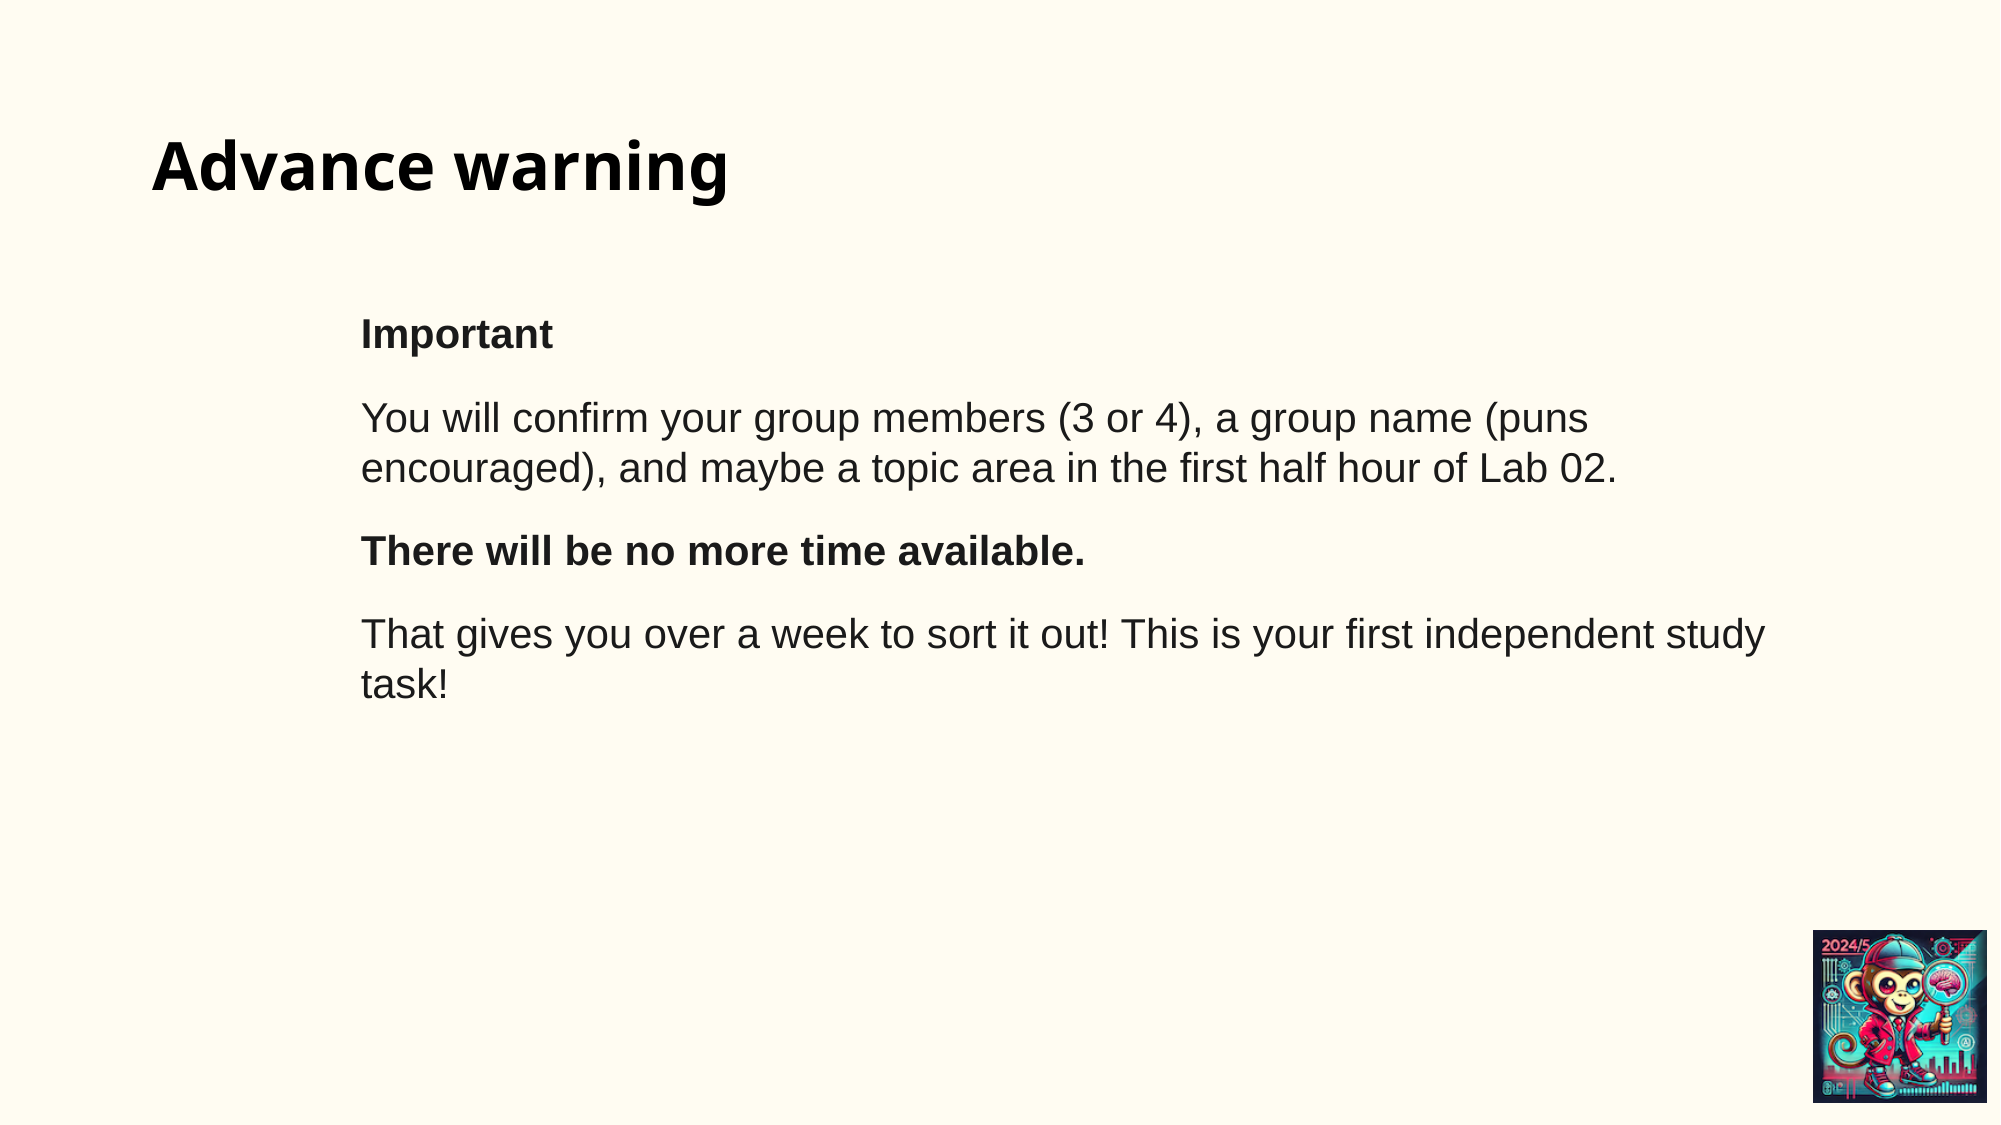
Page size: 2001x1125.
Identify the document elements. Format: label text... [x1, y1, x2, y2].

title Advance warning [137, 59, 1863, 278]
list Important You will confirm your group members (3 or 4), a group name (puns encouraged), and maybe a topic area in the first half hour of Lab 02. There will be no more time available. That gives you over a week to sort it out! This is your first independent study task! [137, 299, 1863, 1014]
picture [1813, 930, 1987, 1103]
